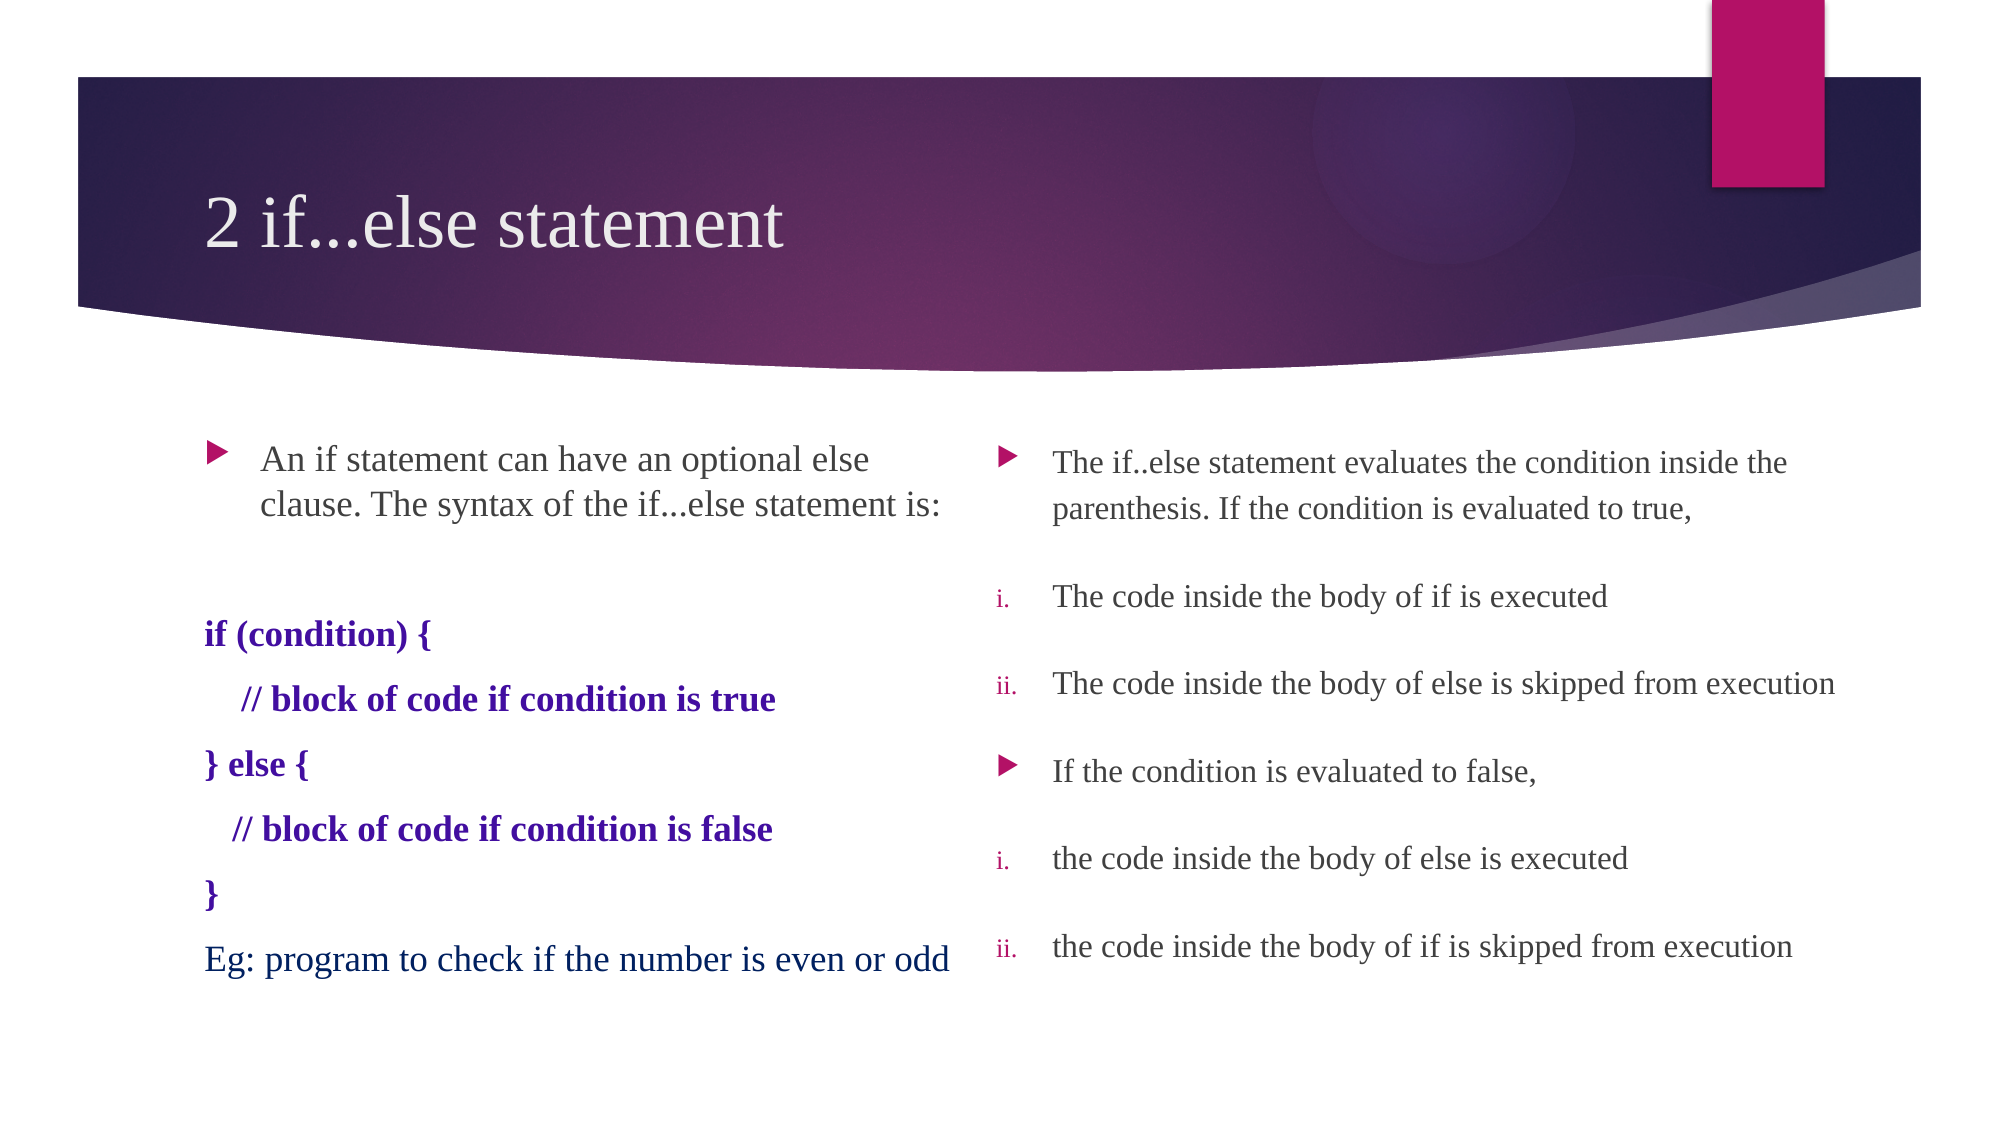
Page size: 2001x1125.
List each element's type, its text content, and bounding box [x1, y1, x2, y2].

list An if statement can have an optional else clause. The syntax of the if...else statement is: if (condition) { // block of code if condition is true } else { // block of code if condition is false } Eg: program to check if the number is even or odd [189, 427, 980, 988]
list The if..else statement evaluates the condition inside the parenthesis. If the condition is evaluated to true, The code inside the body of if is executed The code inside the body of else is skipped from execution If the condition is evaluated to false, the code inside the body of else is executed the code inside the body of if is skipped from execution [980, 427, 1875, 1088]
title 2 if...else statement [189, 159, 1627, 276]
